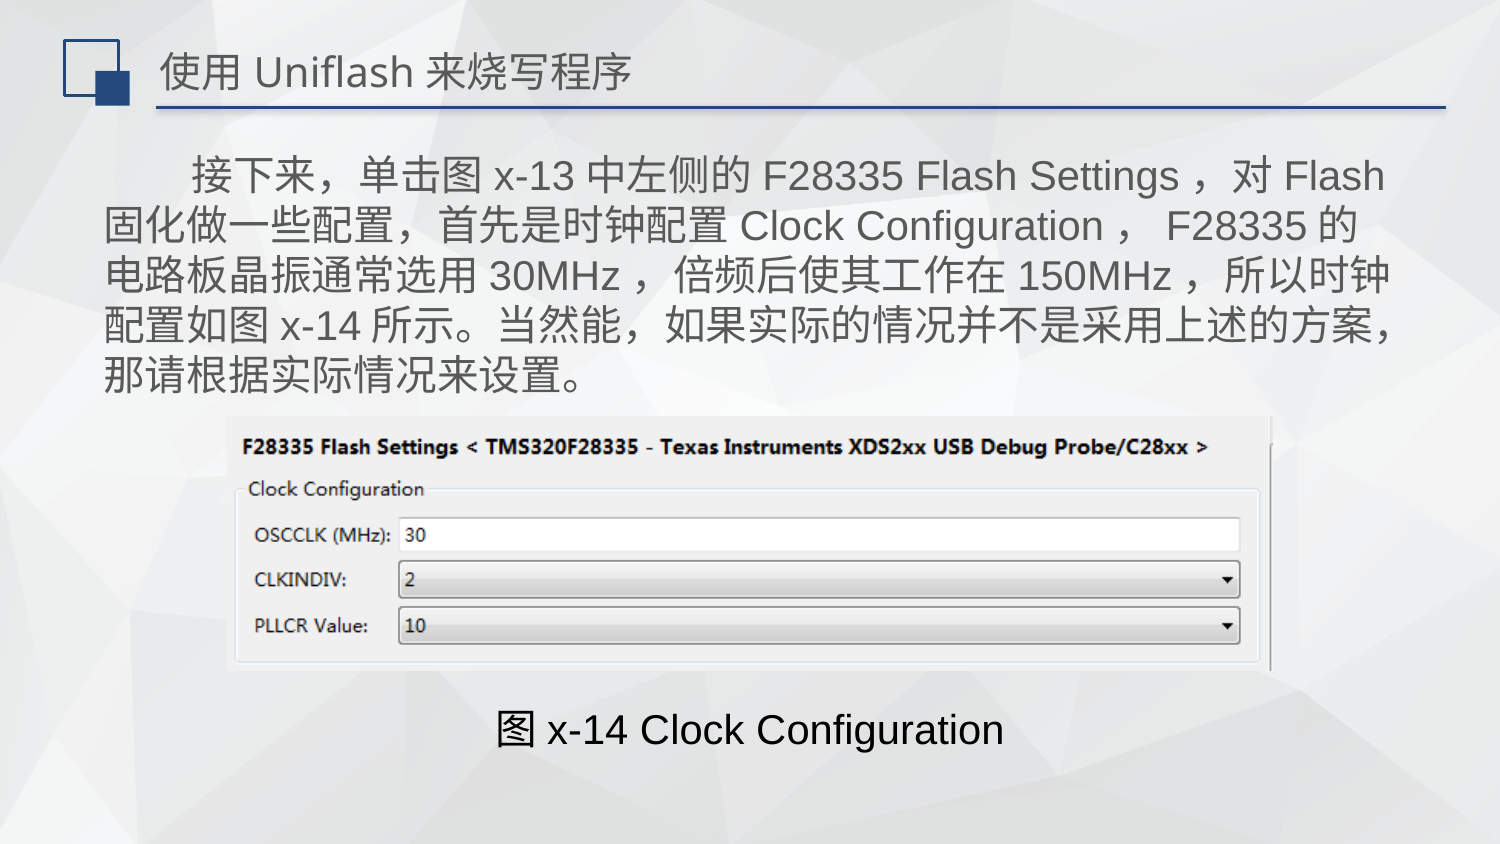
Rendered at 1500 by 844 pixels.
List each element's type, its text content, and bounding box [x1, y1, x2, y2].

picture [0, 0, 1500, 844]
title 使用Uniflash来烧写程序 [148, 43, 1412, 99]
text_box 图x-14 Clock Configuration [480, 679, 1020, 761]
text_box 接下来，单击图x-13中左侧的F28335 Flash Settings，对Flash固化做一些配置，首先是时钟配置Clock Configuration，F28335的电路板晶振通常选用30MHz，倍频后使其工作在150MHz，所以时钟配置如图x-14所示。当然能，如果实际的情况并不是采用上述的方案，那请根据实际情况来设置。 [88, 141, 1412, 407]
